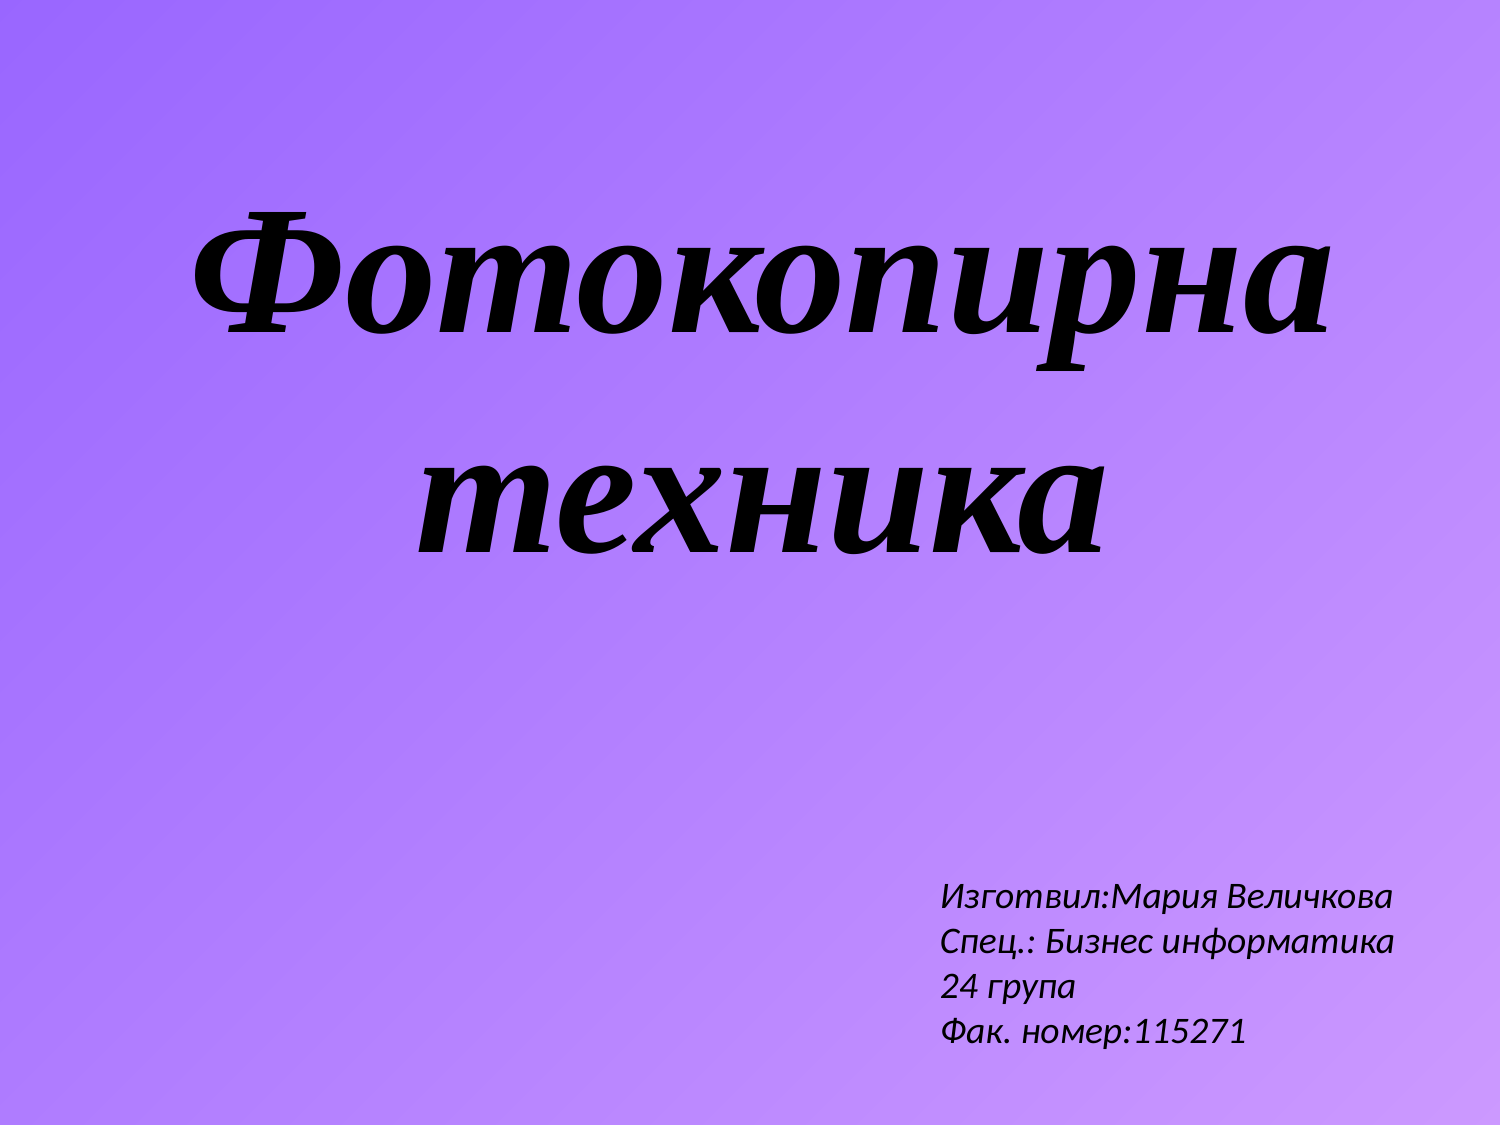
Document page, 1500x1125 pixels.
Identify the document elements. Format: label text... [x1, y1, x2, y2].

title Фотокопирна техника [87, 275, 1438, 463]
text_box Изготвил:Мария Величкова Спец.: Бизнес информатика 24 група Фак. номер:115271 [924, 863, 1463, 1059]
